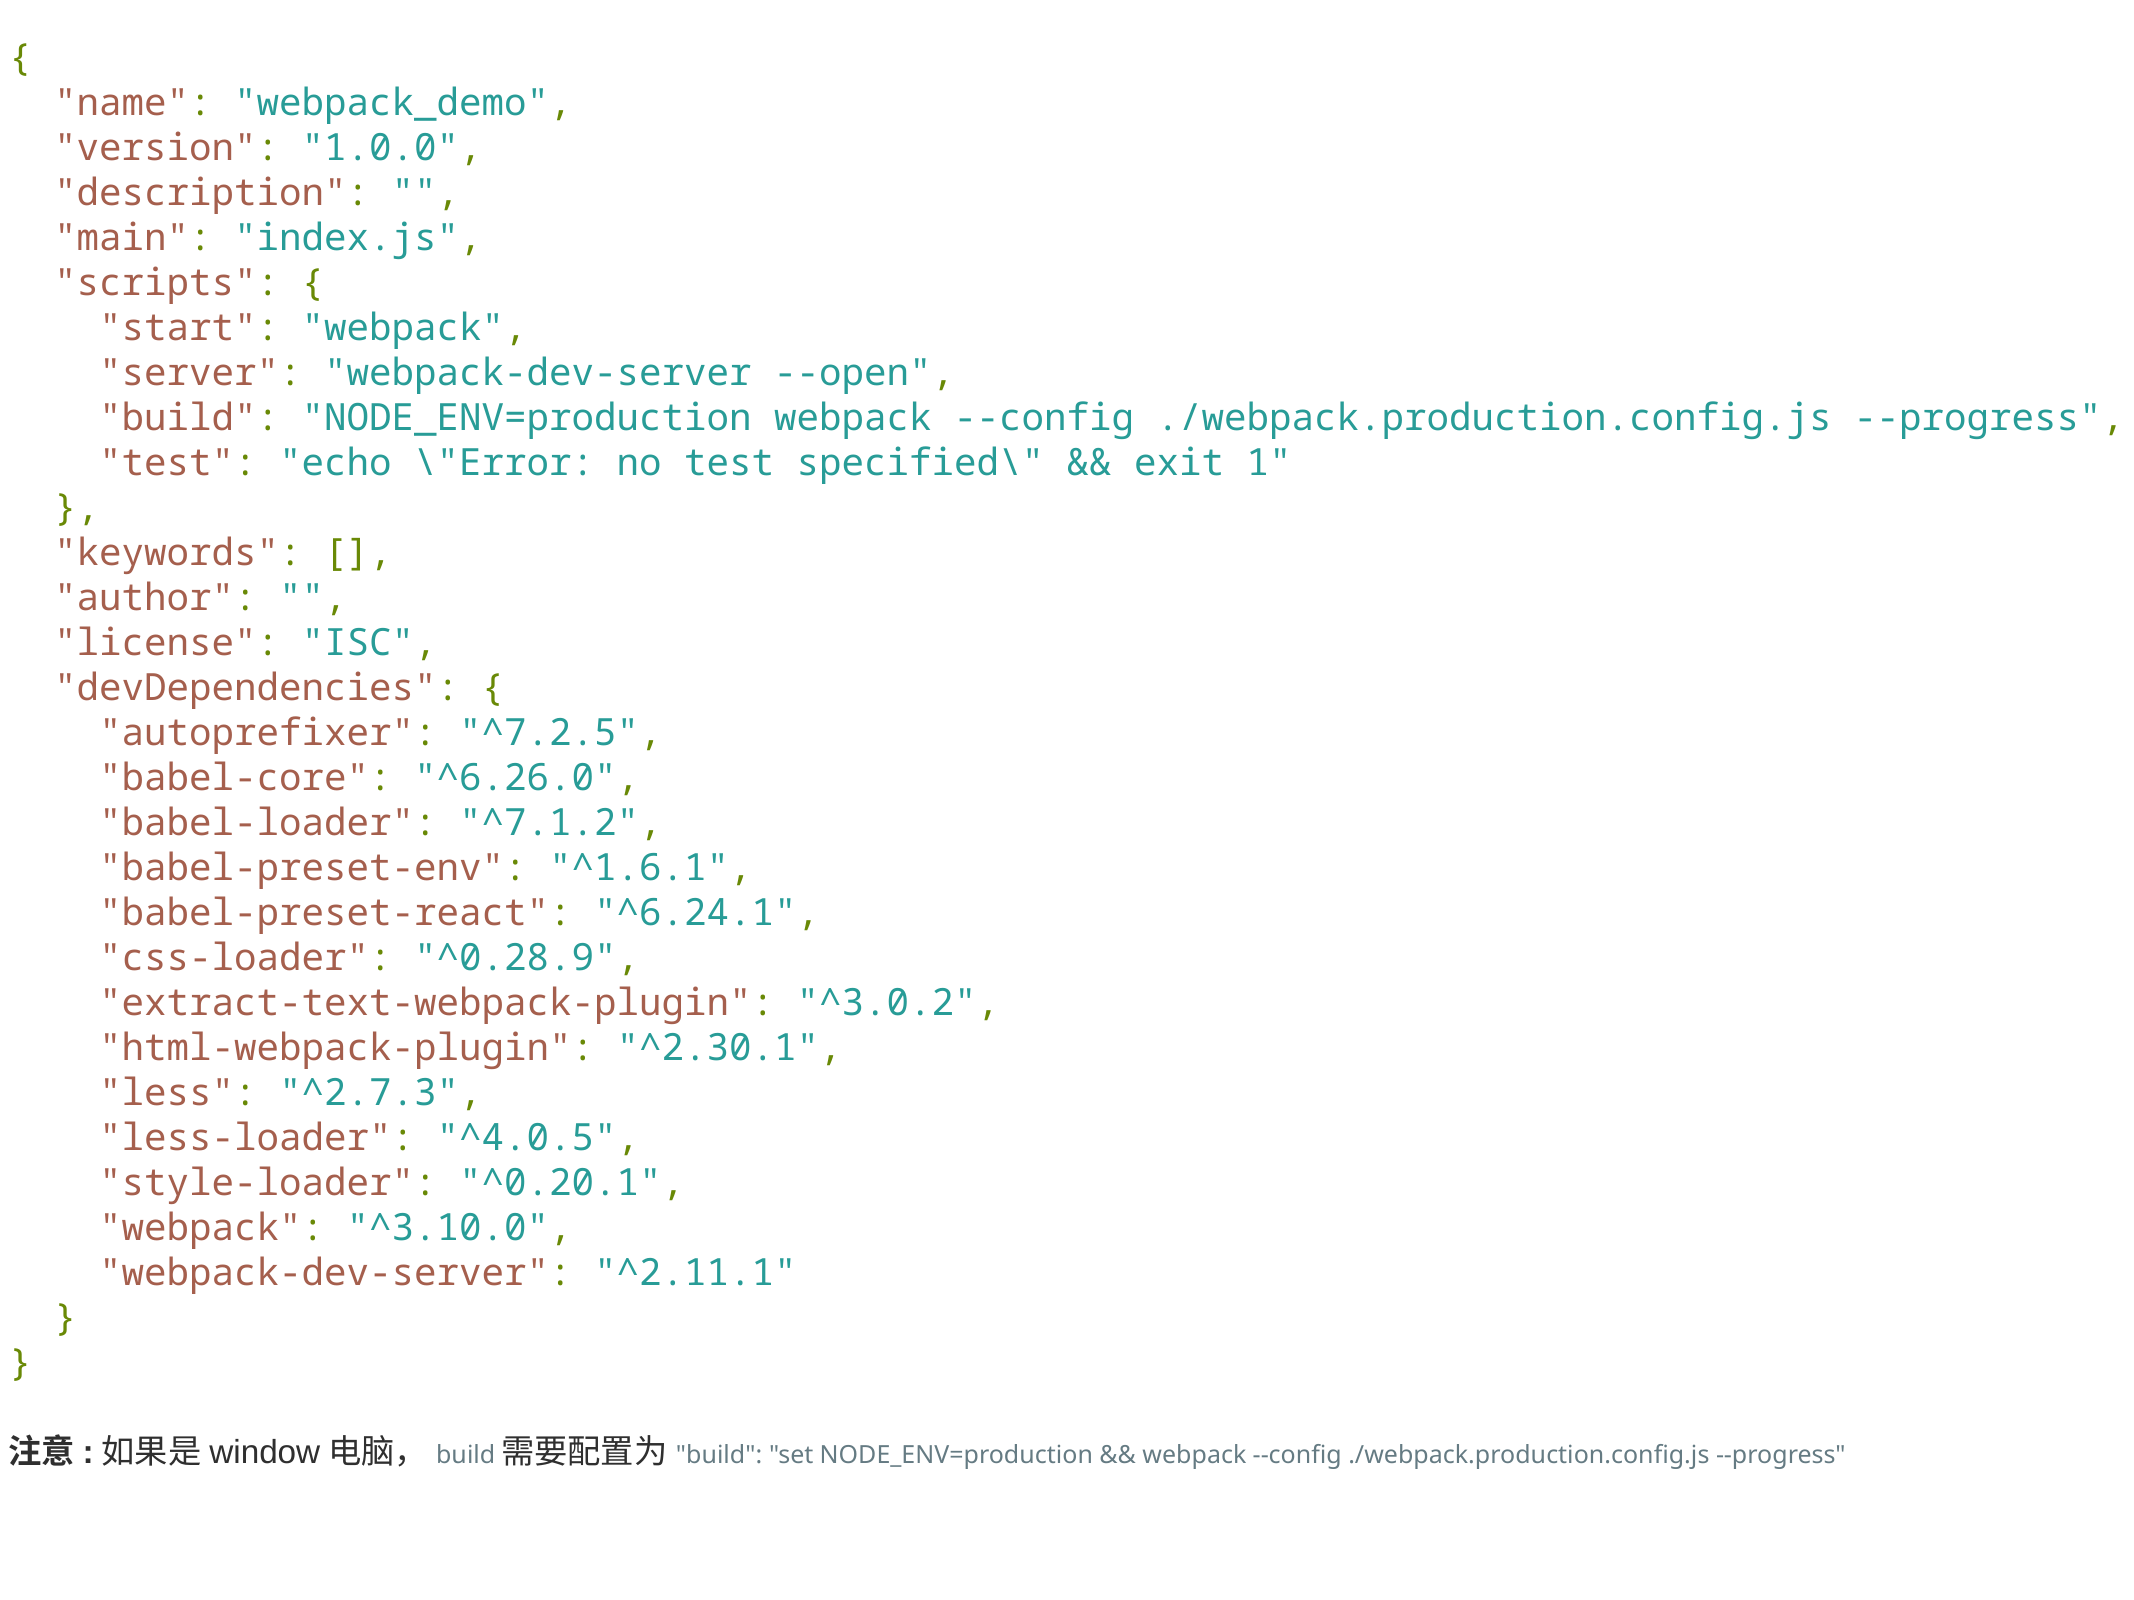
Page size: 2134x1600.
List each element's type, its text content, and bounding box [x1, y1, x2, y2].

text_box { "name": "webpack_demo", "version": "1.0.0", "description": "", "main": "index.js", "scripts": { "start": "webpack", "server": "webpack-dev-server --open", "build": "NODE_ENV=production webpack --config ./webpack.production.config.js --progress", "test": "echo \"Error: no test specified\" && exit 1" }, "keywords": [], "author": "", "license": "ISC", "devDependencies": { "autoprefixer": "^7.2.5", "babel-core": "^6.26.0", "babel-loader": "^7.1.2", "babel-preset-env": "^1.6.1", "babel-preset-react": "^6.24.1", "css-loader": "^0.28.9", "extract-text-webpack-plugin": "^3.0.2", "html-webpack-plugin": "^2.30.1", "less": "^2.7.3", "less-loader": "^4.0.5", "style-loader": "^0.20.1", "webpack": "^3.10.0", "webpack-dev-server": "^2.11.1" } } [0, 25, 2133, 1392]
text_box 注意:如果是window电脑，build需要配置为"build": "set NODE_ENV=production && webpack --config ./webpack.production.config.js --progress" [0, 1393, 2134, 1479]
